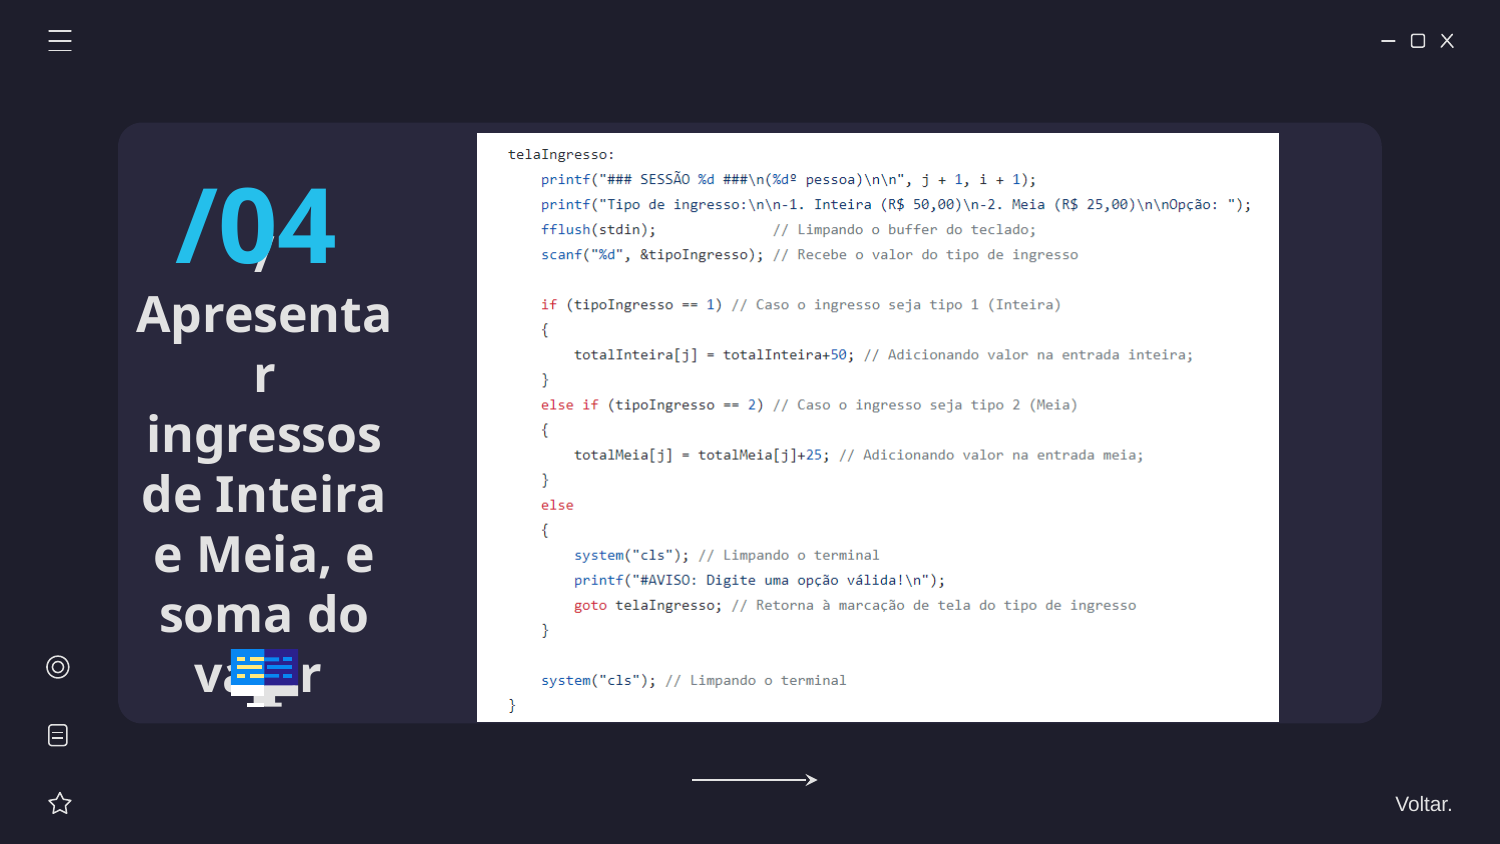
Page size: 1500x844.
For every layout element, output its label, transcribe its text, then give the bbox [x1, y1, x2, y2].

title /Apresentar ingressos de Inteira e Meia, e soma do valor [119, 339, 410, 586]
text_box [46, 27, 74, 32]
title /04 [155, 172, 358, 271]
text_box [48, 30, 72, 51]
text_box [46, 655, 72, 814]
picture [477, 133, 1279, 722]
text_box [230, 648, 299, 707]
text_box Voltar. [1278, 780, 1453, 826]
